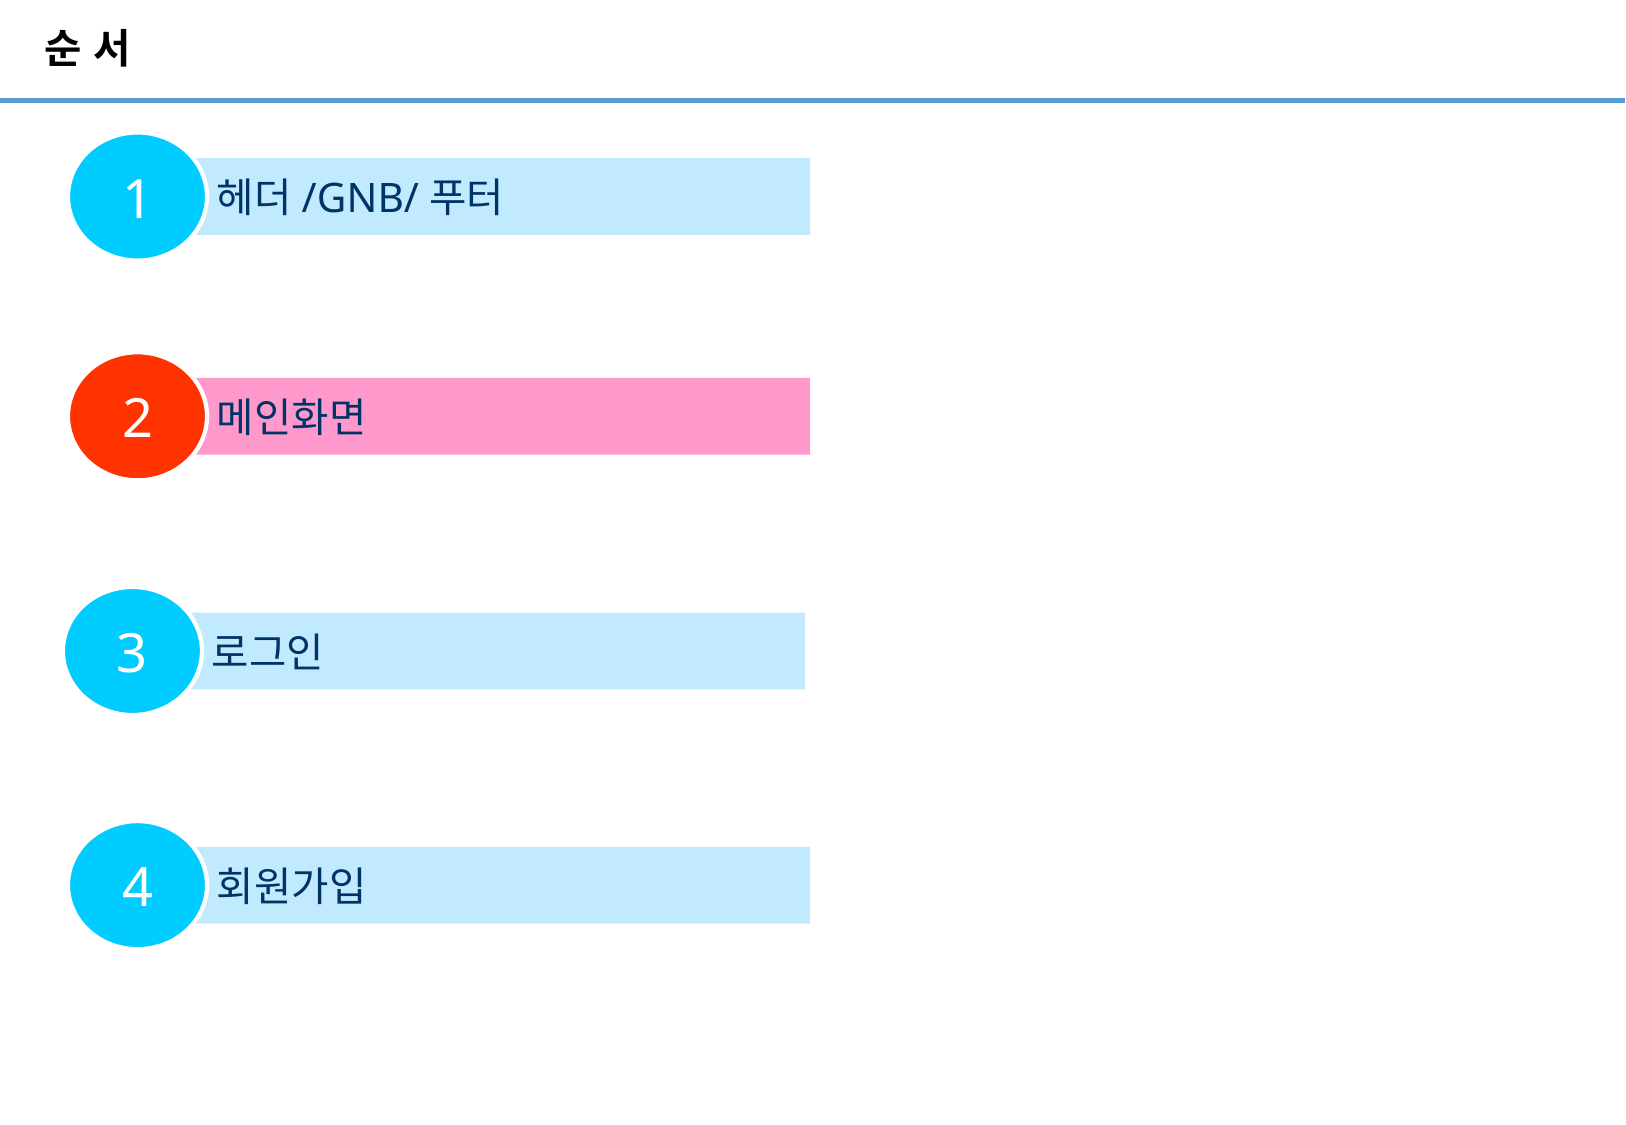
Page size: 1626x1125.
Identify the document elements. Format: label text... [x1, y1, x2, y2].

text_box 3 [62, 586, 202, 716]
text_box 회원가입 [194, 846, 811, 924]
title 순 서 [44, 0, 1108, 102]
text_box 2 [67, 352, 208, 481]
text_box 메인화면 [194, 377, 811, 455]
text_box 4 [67, 821, 208, 950]
text_box 1 [67, 132, 208, 261]
text_box 헤더/GNB/푸터 [194, 158, 811, 235]
text_box 로그인 [189, 612, 806, 690]
